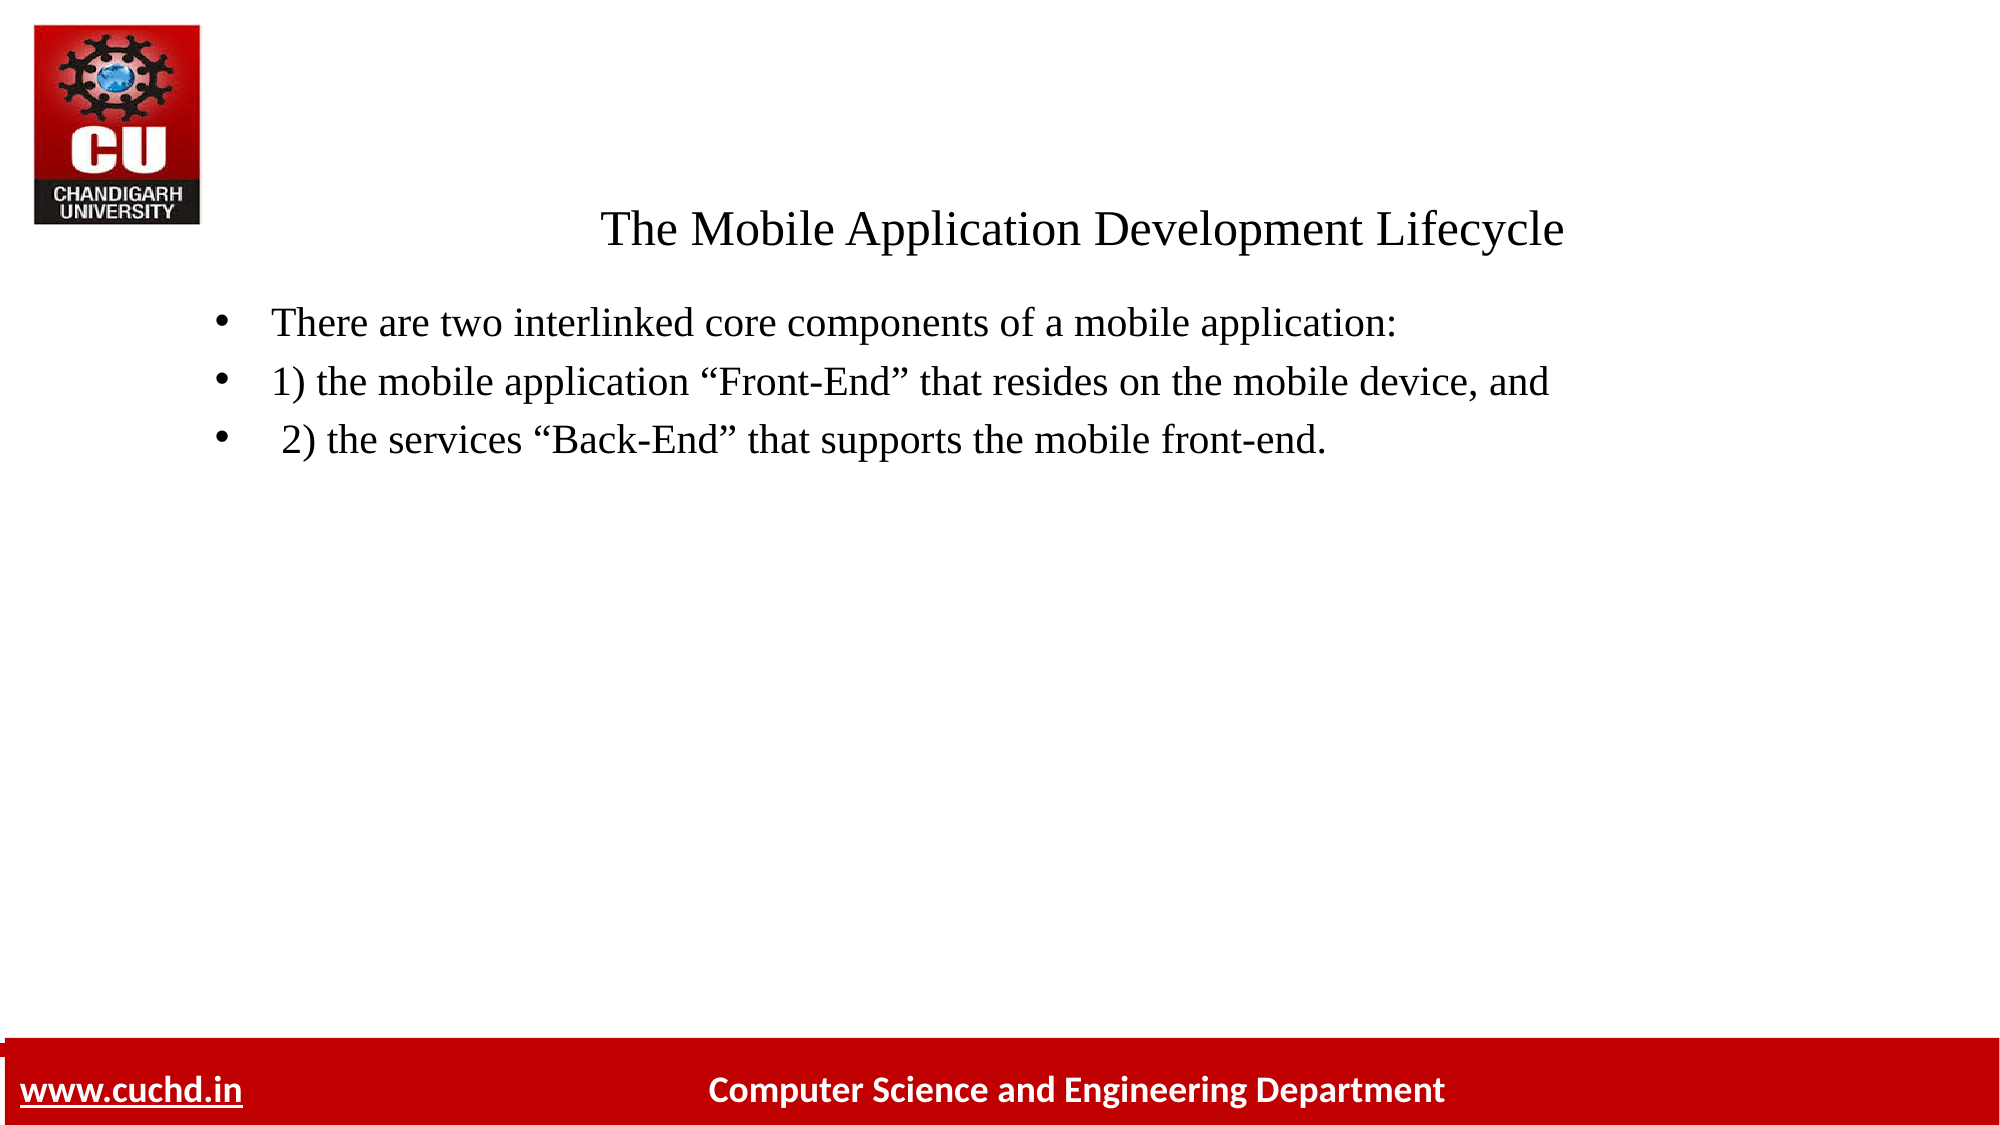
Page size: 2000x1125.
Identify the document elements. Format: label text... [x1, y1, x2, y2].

list There are two interlinked core components of a mobile application: 1) the mobile application “Front-End” that resides on the mobile device, and 2) the services “Back-End” that supports the mobile front-end. [199, 287, 1950, 1025]
picture [33, 24, 202, 225]
title The Mobile Application Development Lifecycle [216, 174, 1950, 275]
